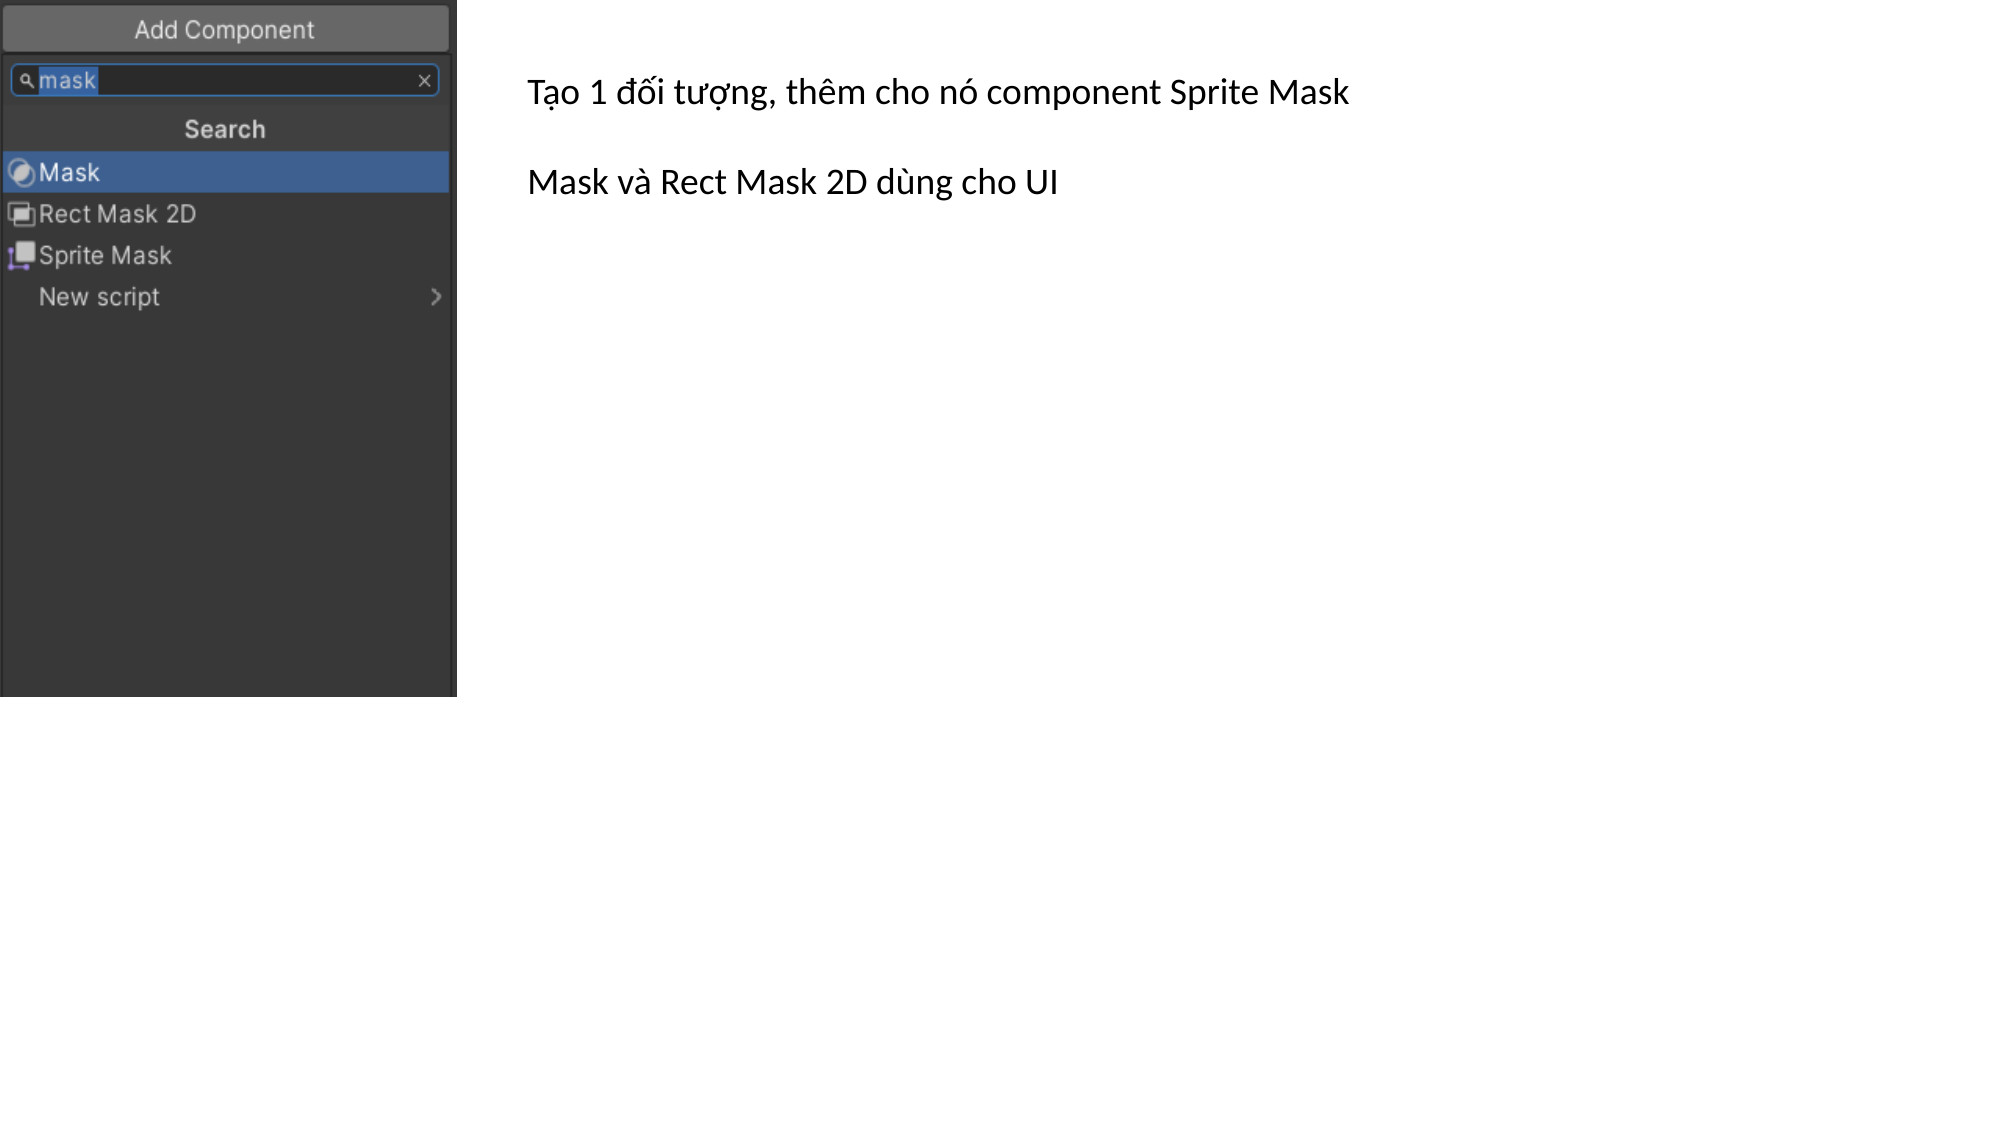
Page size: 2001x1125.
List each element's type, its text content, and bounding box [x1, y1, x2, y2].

picture [0, 0, 457, 697]
text_box Tạo 1 đối tượng, thêm cho nó component Sprite Mask Mask và Rect Mask 2D dùng cho UI [512, 59, 1879, 209]
